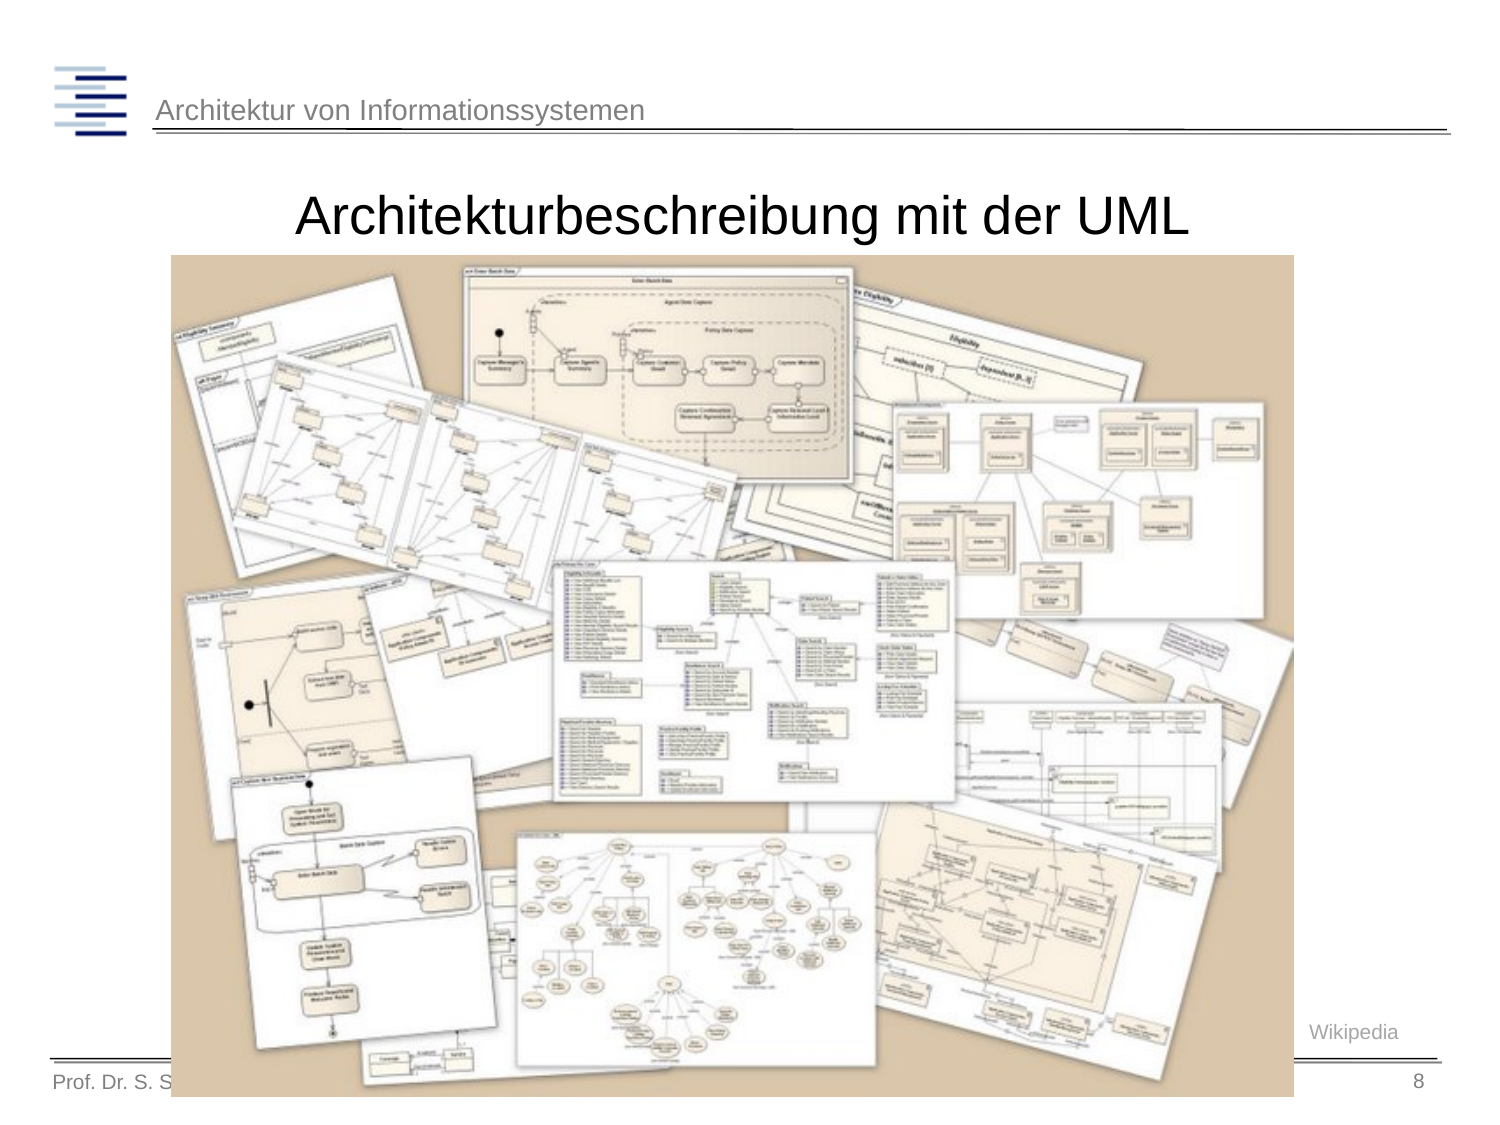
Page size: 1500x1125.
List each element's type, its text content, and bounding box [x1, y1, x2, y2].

title Architekturbeschreibung mit der UML [49, 174, 1438, 251]
text_box Wikipedia [1299, 1011, 1414, 1052]
picture [170, 255, 1294, 1098]
picture [46, 58, 141, 148]
